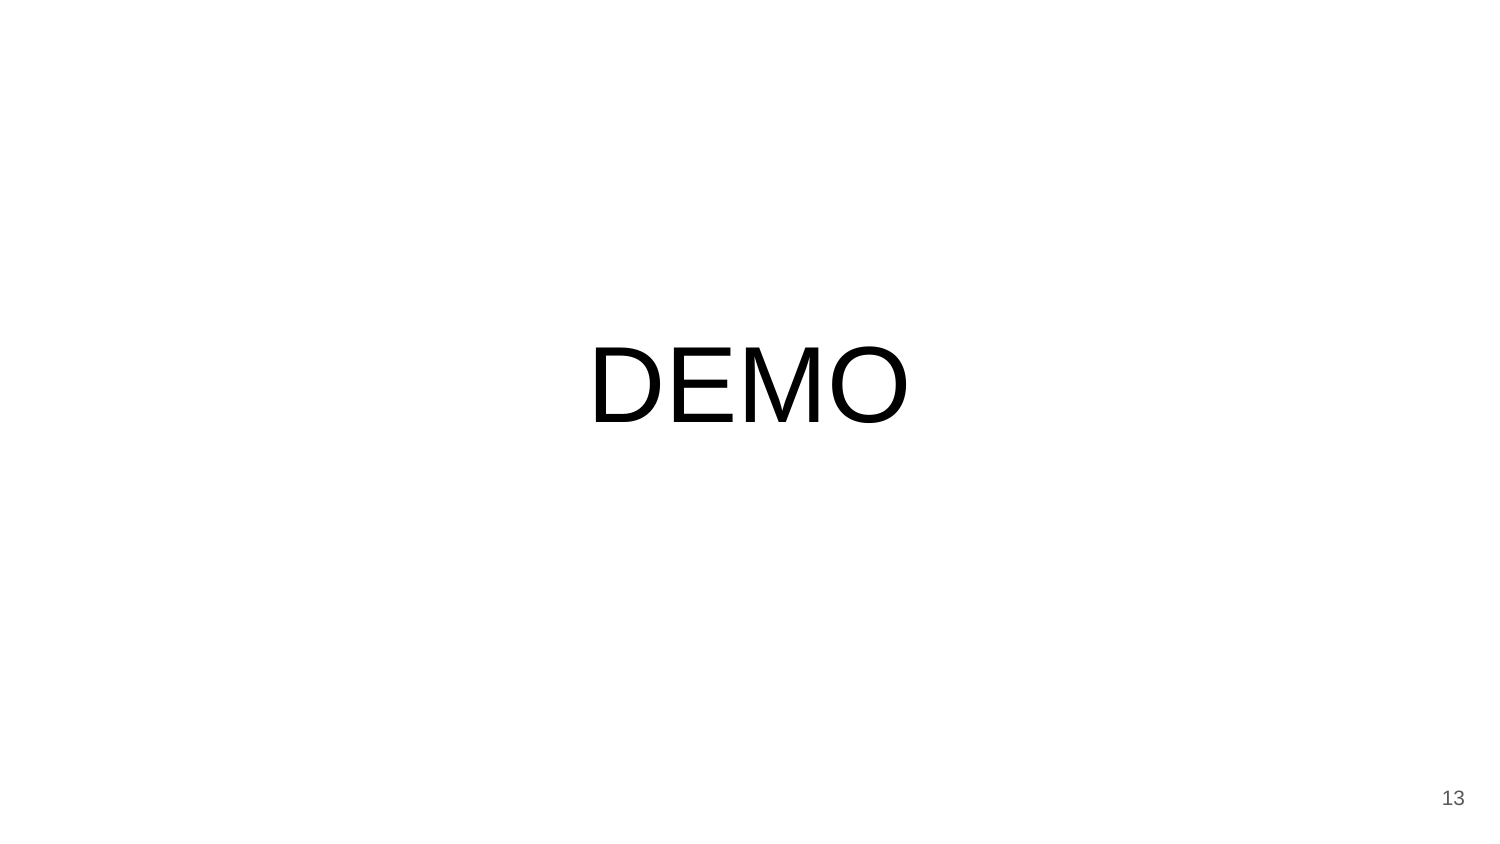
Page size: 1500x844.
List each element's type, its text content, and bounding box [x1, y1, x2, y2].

slide_number 13 [1389, 764, 1480, 830]
title DEMO [51, 122, 1449, 459]
